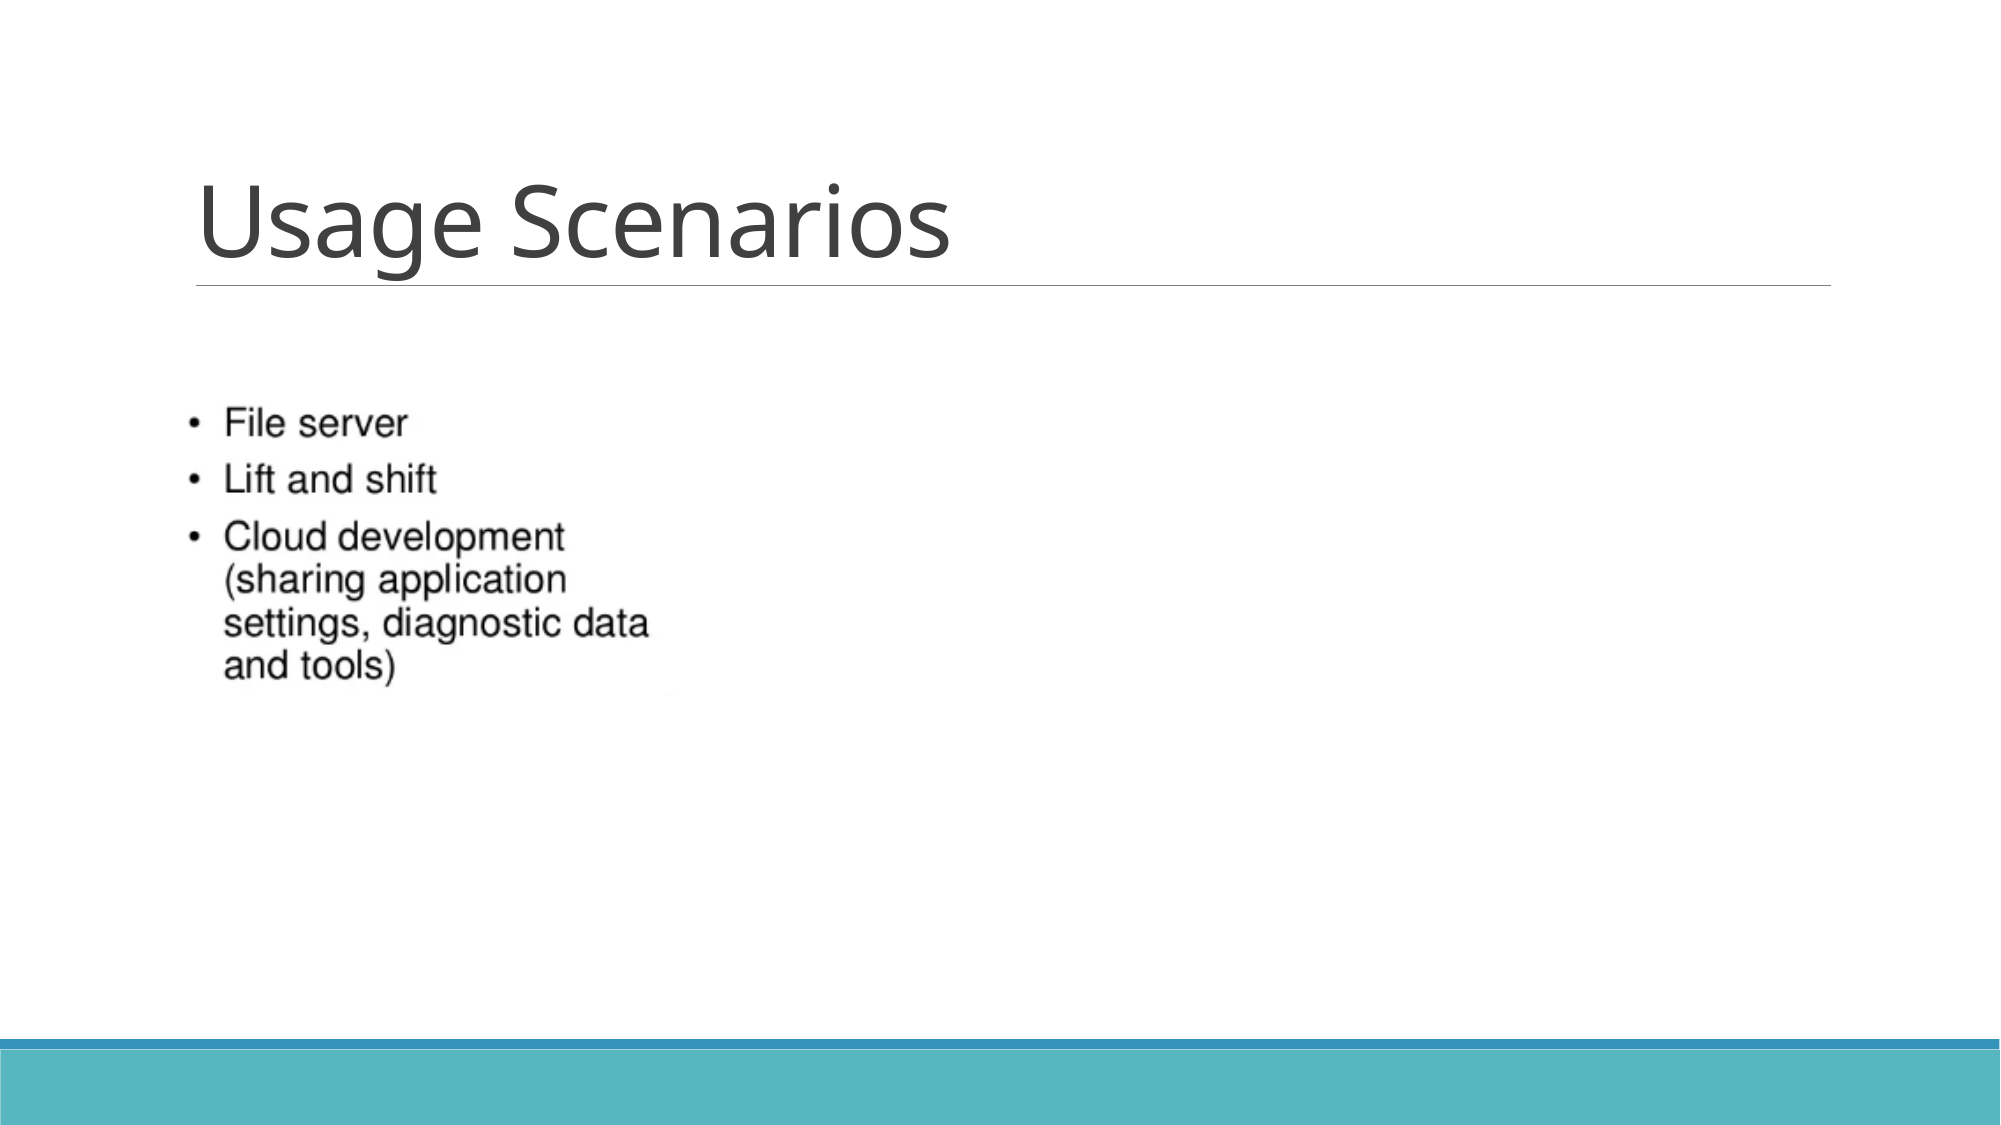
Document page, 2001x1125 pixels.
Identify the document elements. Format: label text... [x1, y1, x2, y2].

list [179, 386, 729, 697]
title Usage Scenarios [180, 47, 1830, 285]
